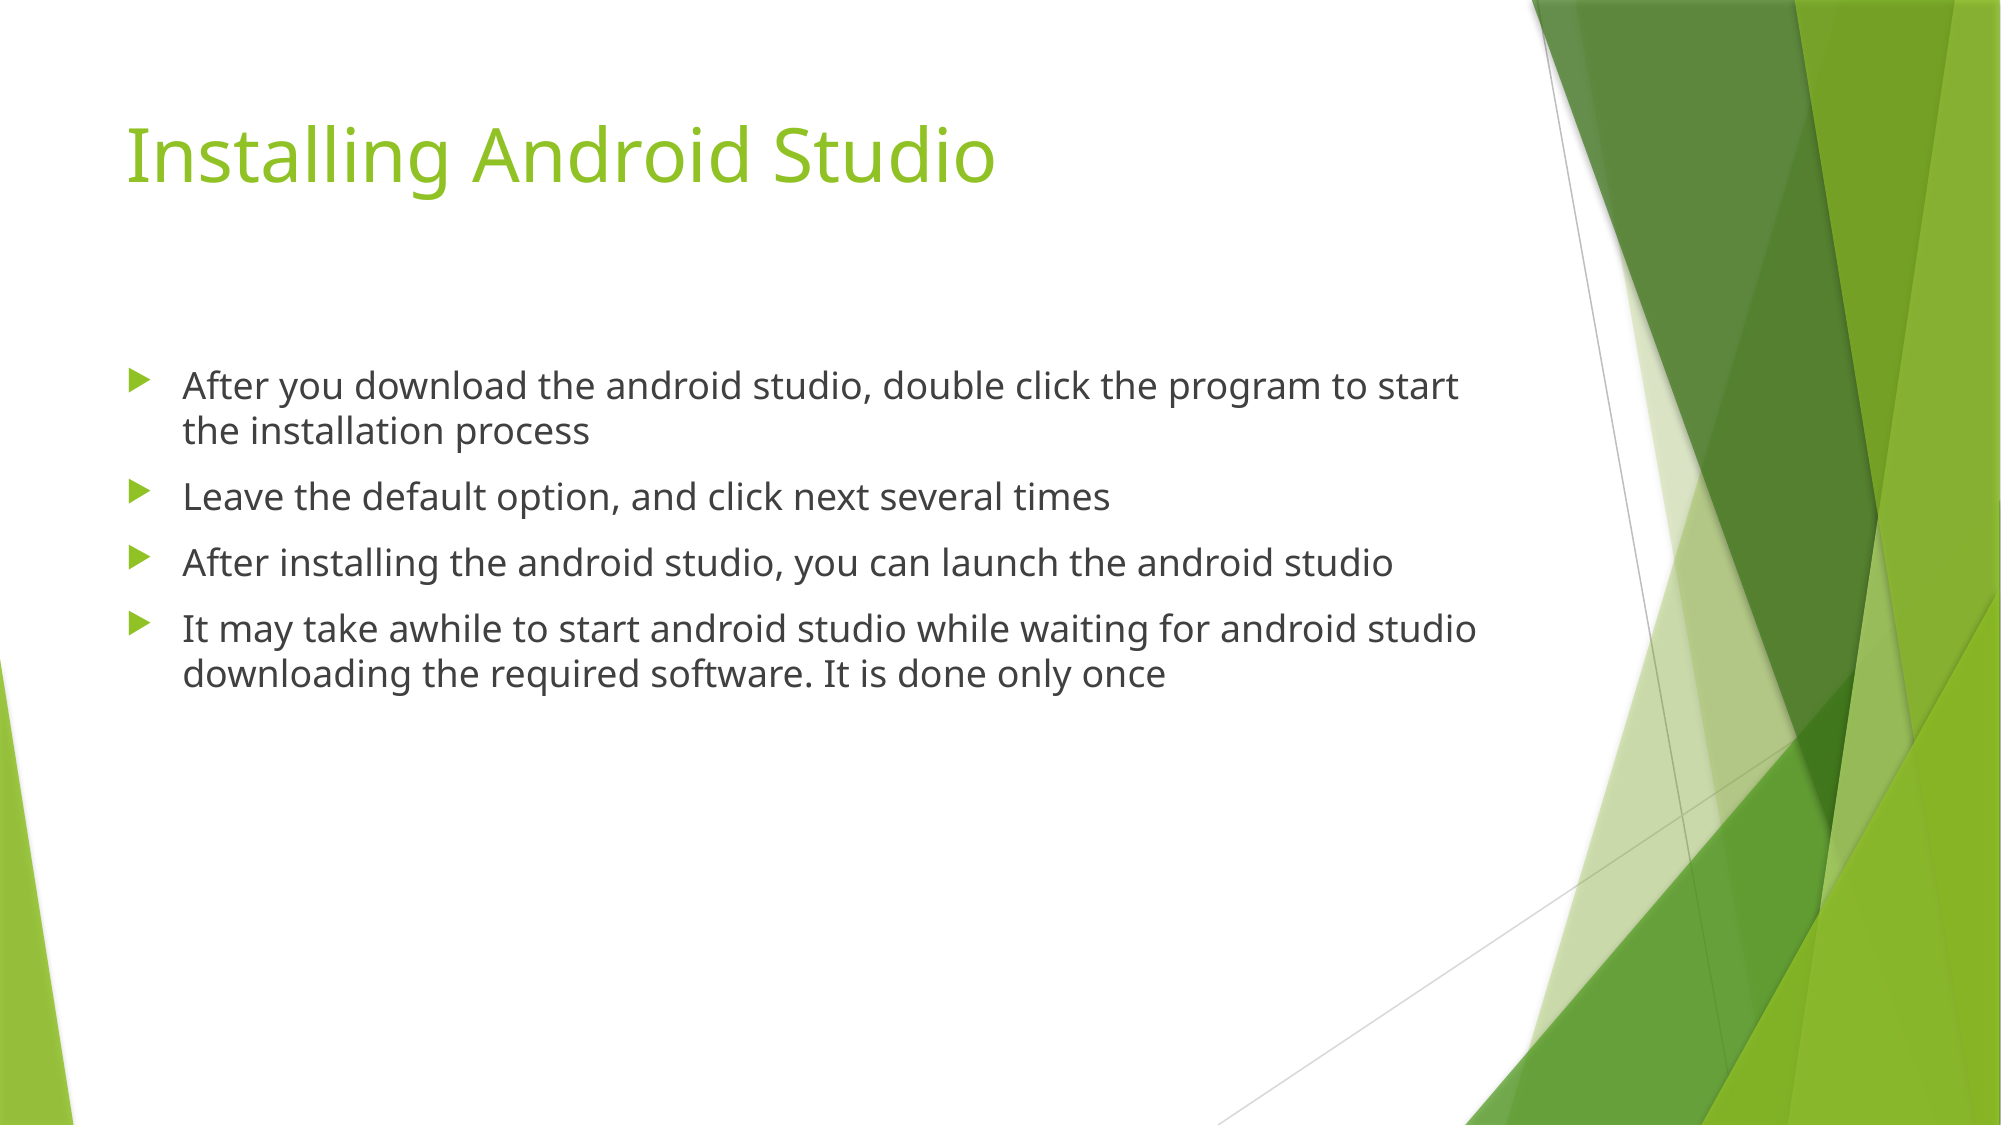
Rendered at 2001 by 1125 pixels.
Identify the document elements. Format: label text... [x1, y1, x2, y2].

list After you download the android studio, double click the program to start the installation process Leave the default option, and click next several times After installing the android studio, you can launch the android studio It may take awhile to start android studio while waiting for android studio downloading the required software. It is done only once [111, 354, 1522, 992]
title Installing Android Studio [111, 99, 1522, 317]
